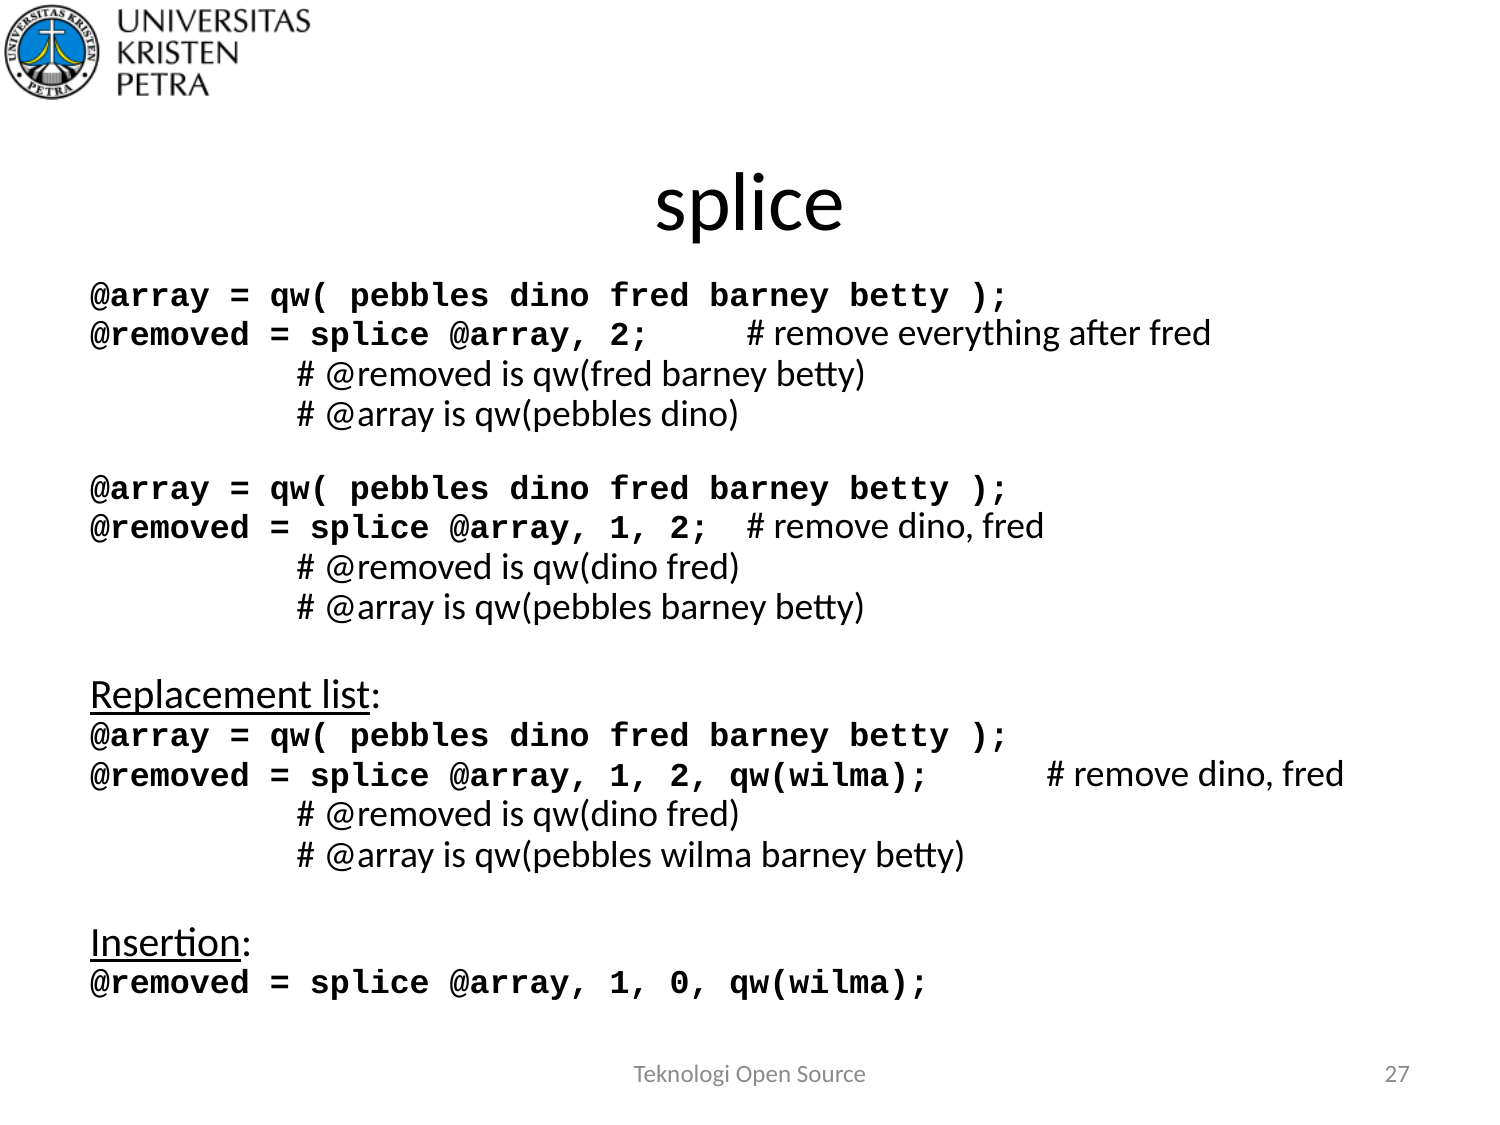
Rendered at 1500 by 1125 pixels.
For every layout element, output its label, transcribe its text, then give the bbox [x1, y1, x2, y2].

list @array = qw( pebbles dino fred barney betty ); @removed = splice @array, 2; # remove everything after fred # @removed is qw(fred barney betty) # @array is qw(pebbles dino) @array = qw( pebbles dino fred barney betty ); @removed = splice @array, 1, 2; # remove dino, fred # @removed is qw(dino fred) # @array is qw(pebbles barney betty) Replacement list: @array = qw( pebbles dino fred barney betty ); @removed = splice @array, 1, 2, qw(wilma); # remove dino, fred # @removed is qw(dino fred) # @array is qw(pebbles wilma barney betty) Insertion: @removed = splice @array, 1, 0, qw(wilma); [75, 262, 1425, 1005]
slide_number 27 [1074, 1042, 1425, 1103]
picture [4, 4, 313, 100]
footer Teknologi Open Source [512, 1042, 988, 1103]
title splice [75, 75, 1425, 262]
